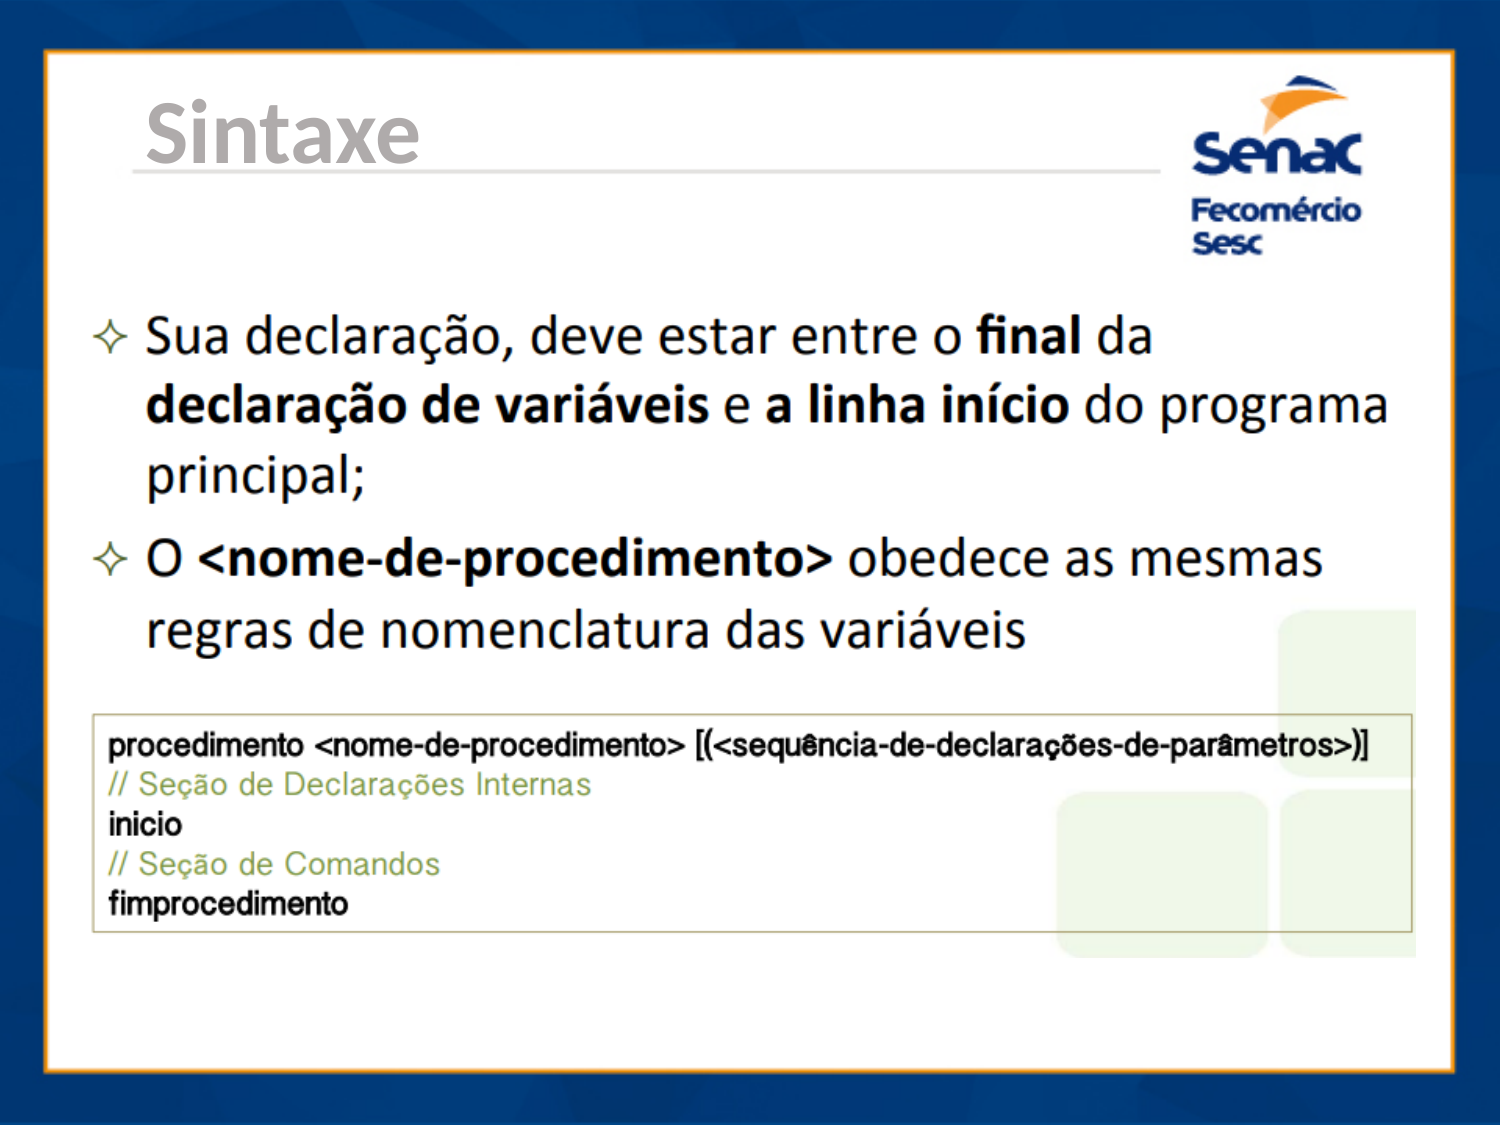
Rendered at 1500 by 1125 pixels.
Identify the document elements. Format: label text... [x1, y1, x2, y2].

text_box Sintaxe [130, 77, 1130, 191]
picture [0, 0, 1500, 1125]
